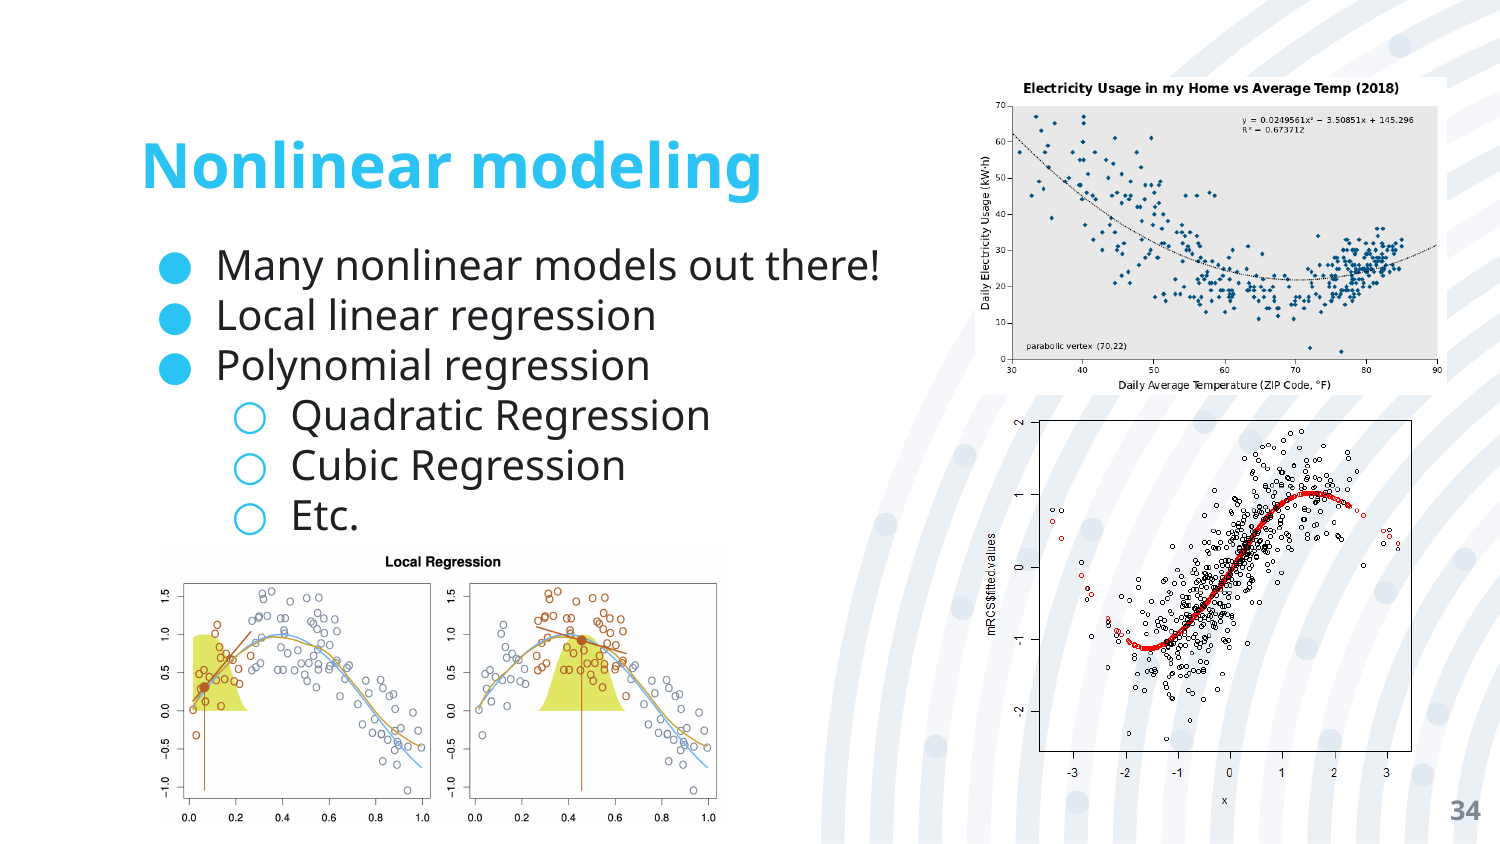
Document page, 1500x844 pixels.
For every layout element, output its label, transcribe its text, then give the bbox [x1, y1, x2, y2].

list Many nonlinear models out there! Local linear regression Polynomial regression Quadratic Regression Cubic Regression Etc. [140, 238, 976, 737]
title Nonlinear modeling [140, 137, 969, 203]
picture [156, 538, 730, 827]
picture [975, 77, 1447, 822]
slide_number ‹#› [1391, 779, 1482, 844]
